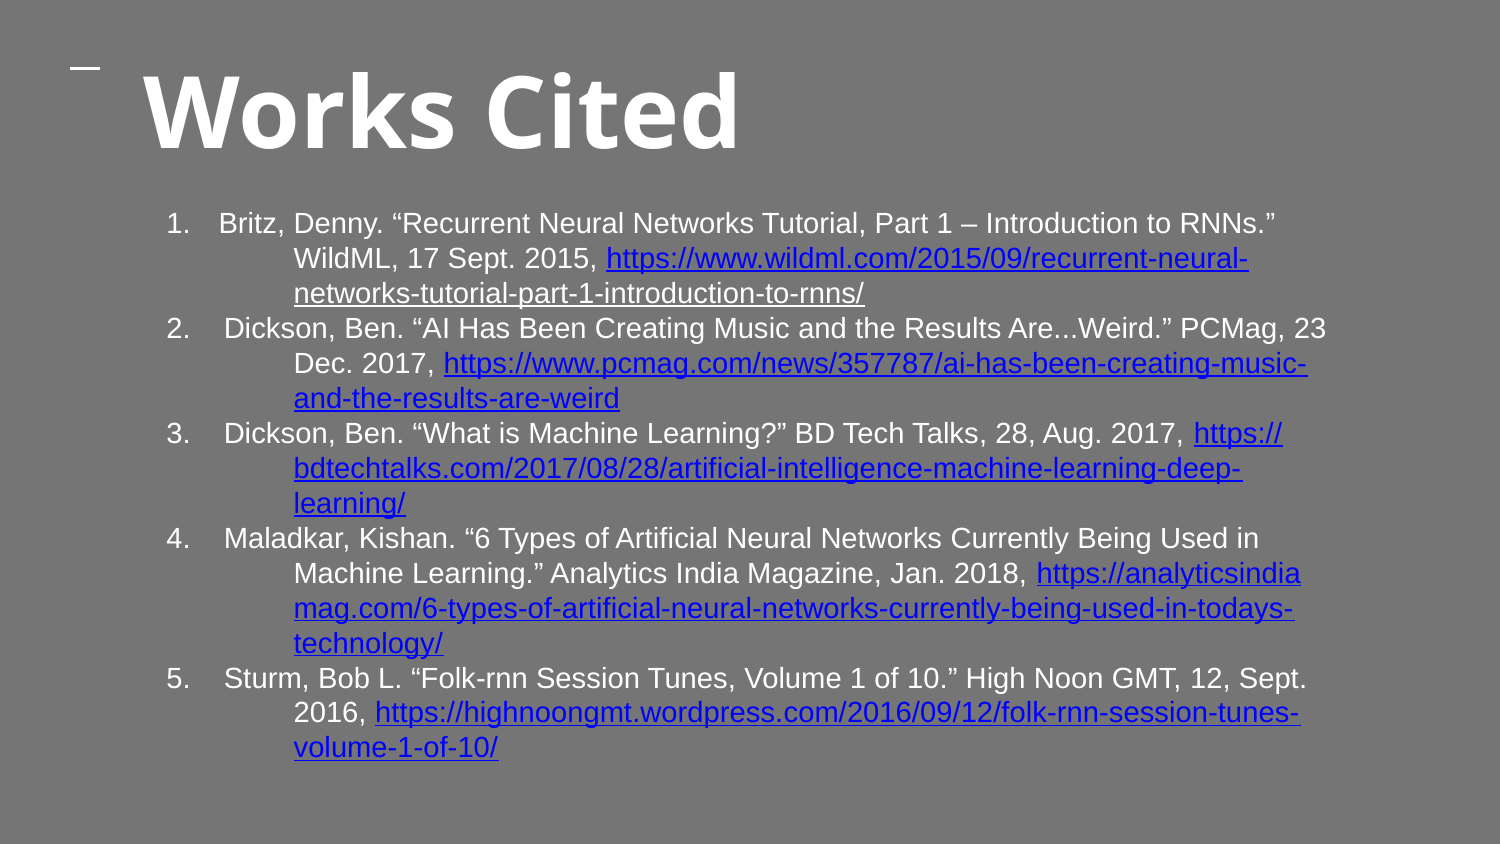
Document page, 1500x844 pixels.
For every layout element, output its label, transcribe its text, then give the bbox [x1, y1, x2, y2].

title Works Cited [128, 7, 1154, 189]
text_box Britz, Denny. “Recurrent Neural Networks Tutorial, Part 1 – Introduction to RNNs.” WildML, 17 Sept. 2015, https://www.wildml.com/2015/09/recurrent-neural- networks-tutorial-part-1-introduction-to-rnns/ 2. Dickson, Ben. “AI Has Been Creating Music and the Results Are...Weird.” PCMag, 23 Dec. 2017, https://www.pcmag.com/news/357787/ai-has-been-creating-music- and-the-results-are-weird 3. Dickson, Ben. “What is Machine Learning?” BD Tech Talks, 28, Aug. 2017, https:// bdtechtalks.com/2017/08/28/artificial-intelligence-machine-learning-deep- learning/ 4. Maladkar, Kishan. “6 Types of Artificial Neural Networks Currently Being Used in Machine Learning.” Analytics India Magazine, Jan. 2018, https://analyticsindia mag.com/6-types-of-artificial-neural-networks-currently-being-used-in-todays- technology/ 5. Sturm, Bob L. “Folk-rnn Session Tunes, Volume 1 of 10.” High Noon GMT, 12, Sept. 2016, https://highnoongmt.wordpress.com/2016/09/12/folk-rnn-session-tunes- volume-1-of-10/ [128, 189, 1372, 779]
